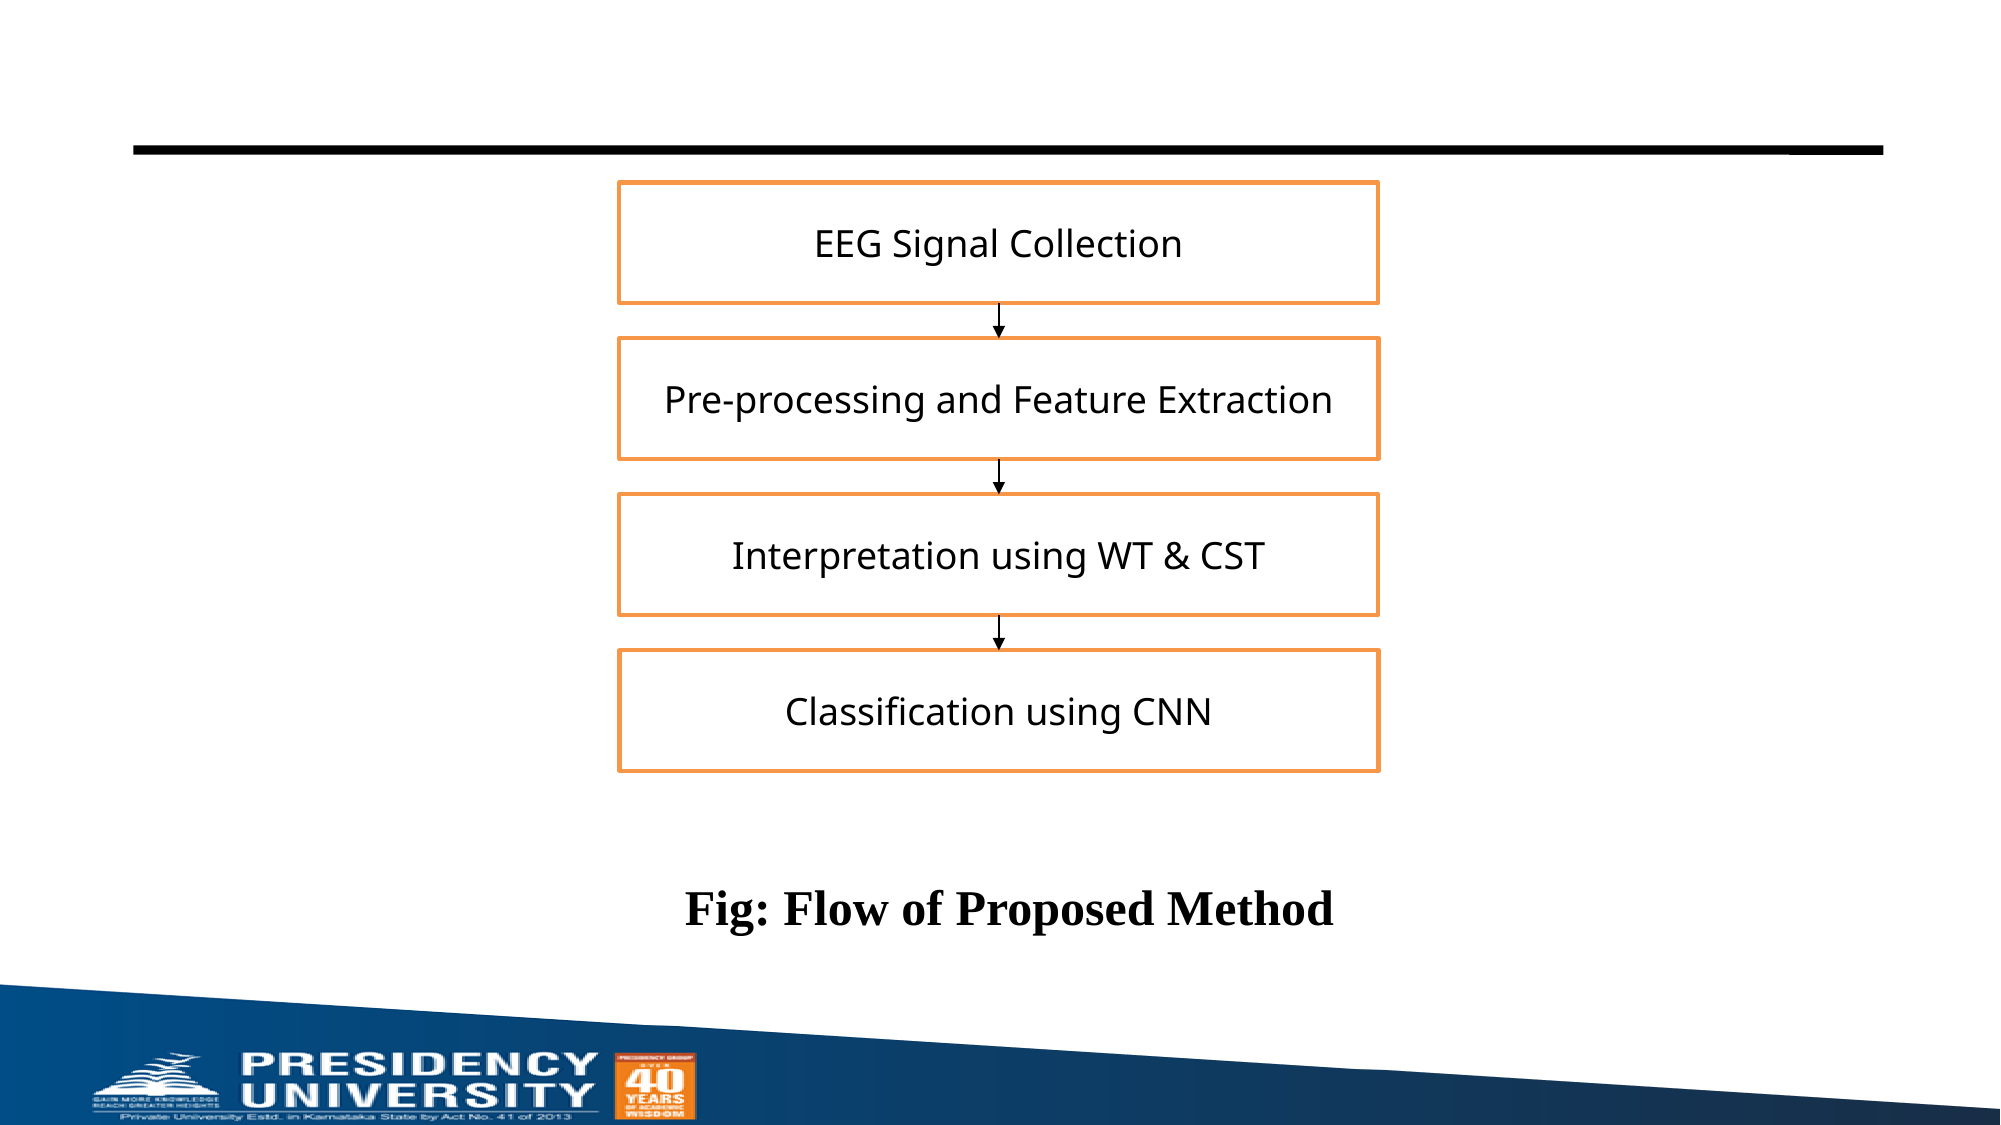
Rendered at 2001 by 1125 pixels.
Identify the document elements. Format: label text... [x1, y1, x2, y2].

picture [0, 982, 2000, 1125]
text_box Pre-processing and Feature Extraction [617, 336, 1381, 461]
text_box Fig: Flow of Proposed Method [669, 868, 1379, 948]
text_box Interpretation using WT & CST [617, 492, 1380, 617]
text_box EEG Signal Collection [617, 180, 1380, 305]
text_box Classification using CNN [617, 648, 1381, 773]
